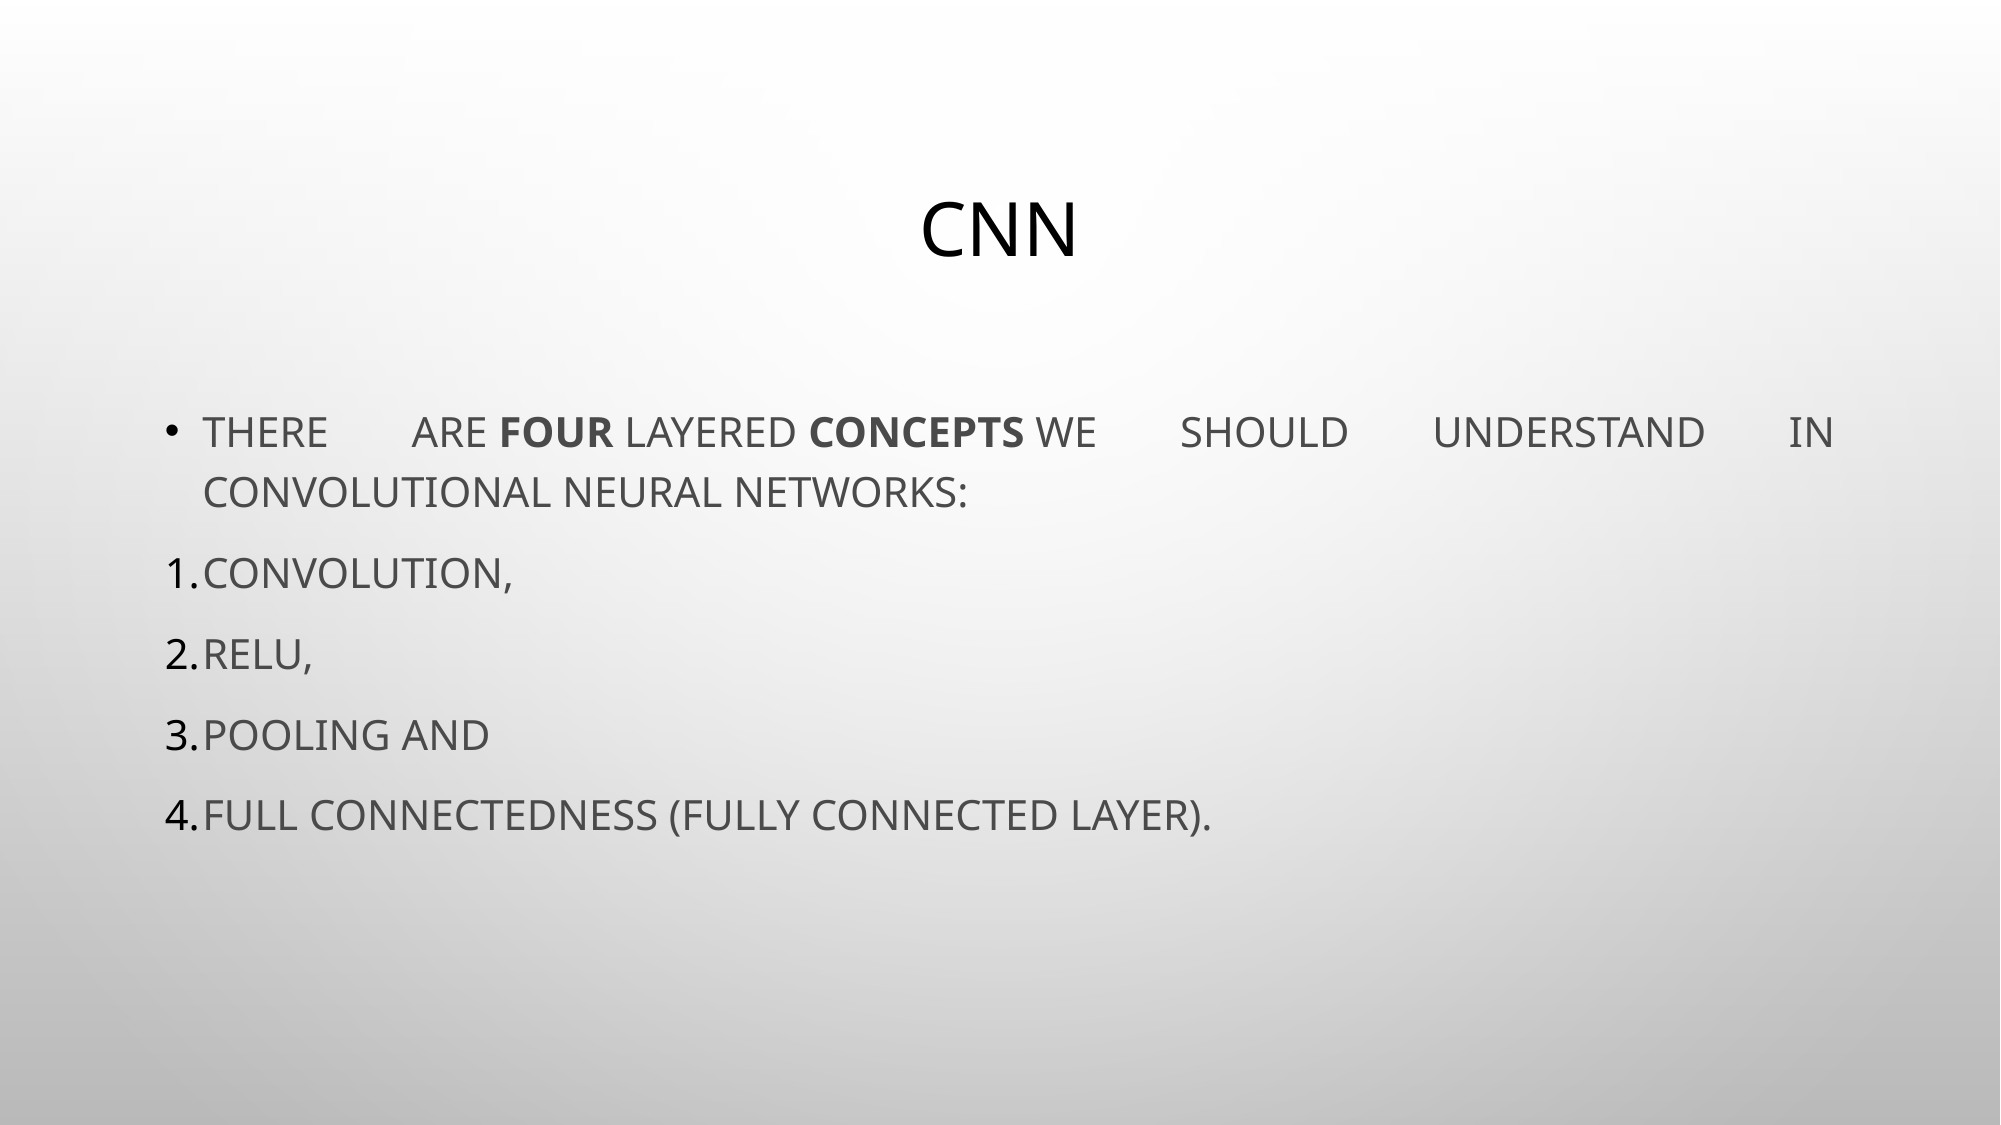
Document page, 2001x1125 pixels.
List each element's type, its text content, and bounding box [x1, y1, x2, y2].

title cnn [149, 101, 1851, 364]
list There are four layered concepts we should understand in Convolutional Neural Networks: Convolution, ReLu, Pooling and Full Connectedness (Fully Connected Layer). [149, 388, 1851, 950]
picture [0, 0, 2000, 1125]
